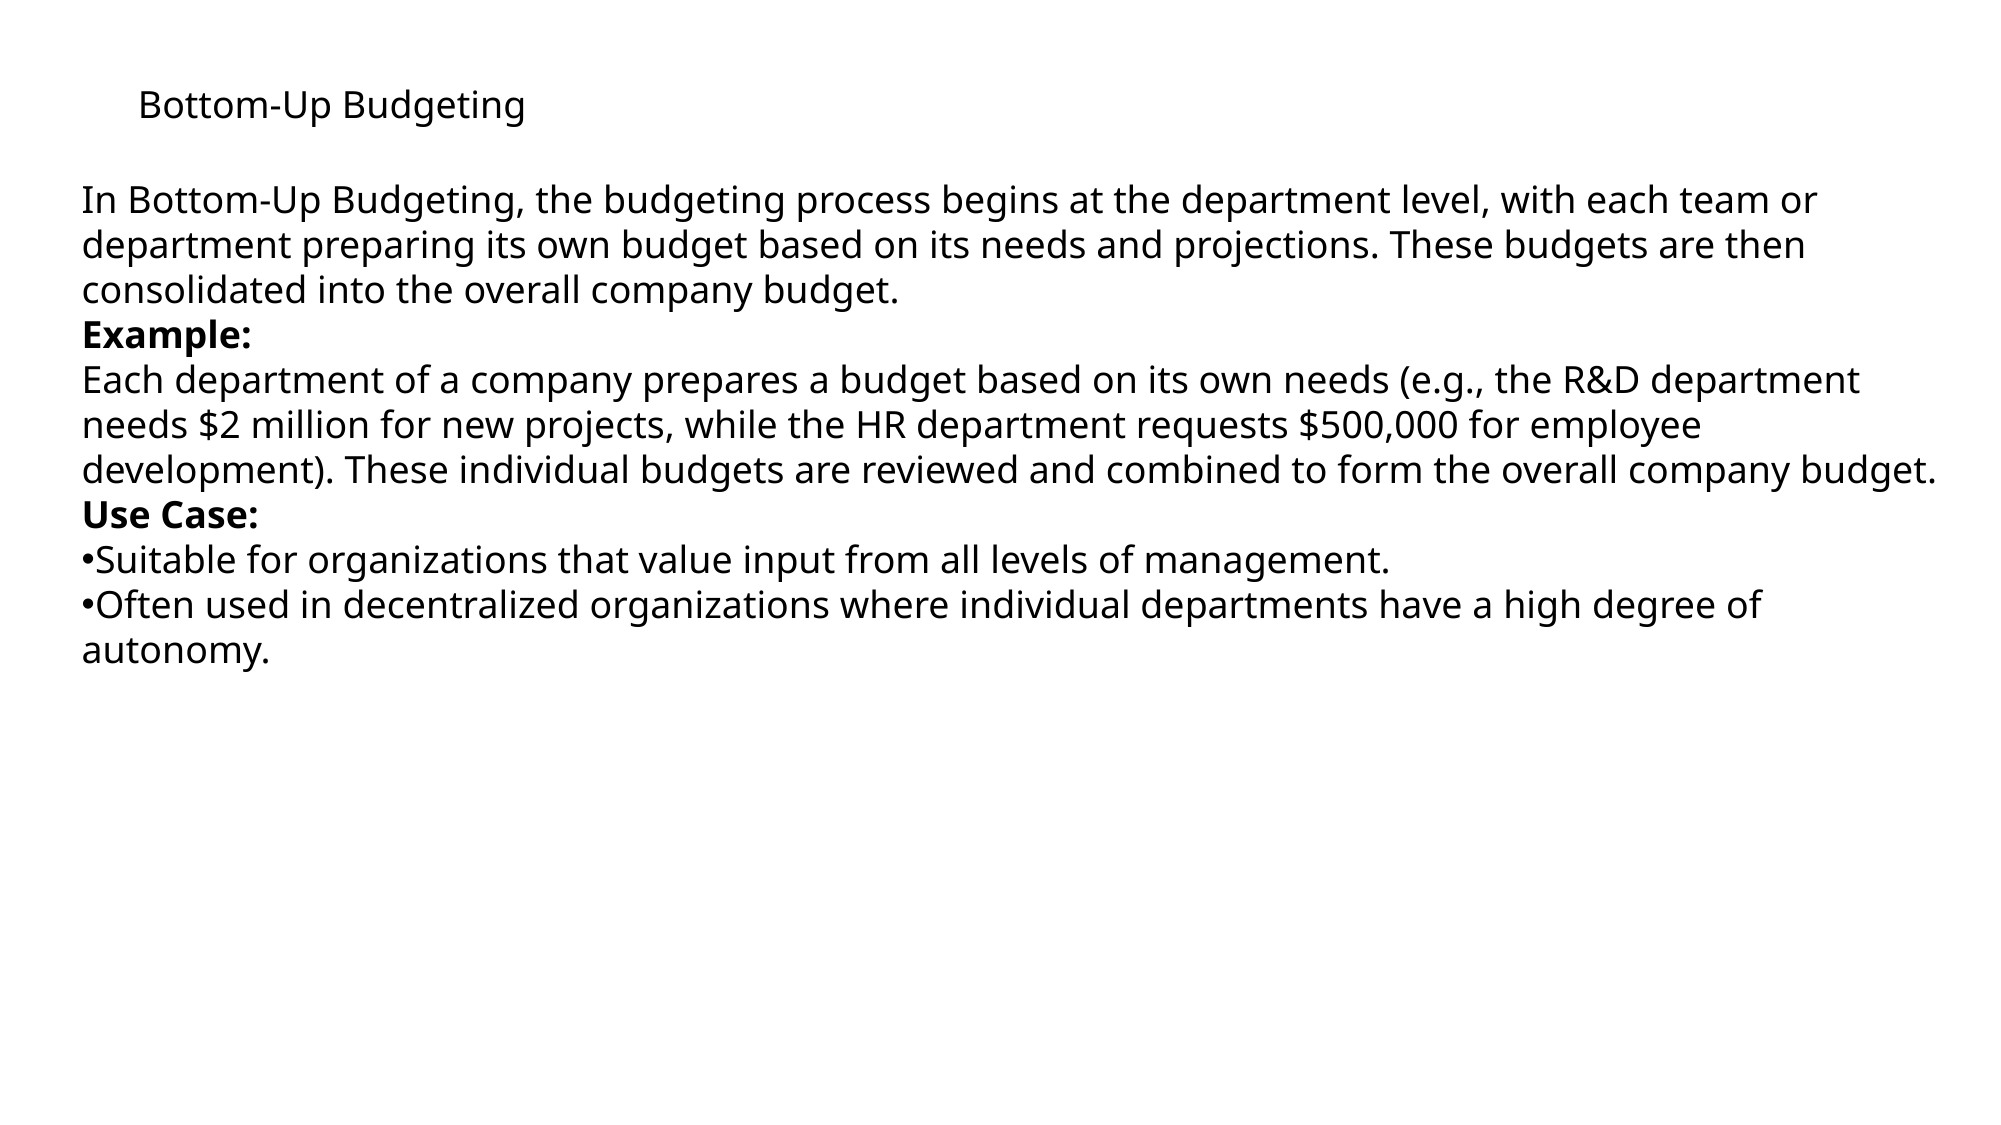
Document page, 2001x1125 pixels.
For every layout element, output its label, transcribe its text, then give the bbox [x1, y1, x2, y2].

text_box Bottom-Up Budgeting [123, 74, 1123, 134]
text_box In Bottom-Up Budgeting, the budgeting process begins at the department level, with each team or department preparing its own budget based on its needs and projections. These budgets are then consolidated into the overall company budget. Example: Each department of a company prepares a budget based on its own needs (e.g., the R&D department needs $2 million for new projects, while the HR department requests $500,000 for employee development). These individual budgets are reviewed and combined to form the overall company budget. Use Case: Suitable for organizations that value input from all levels of management. Often used in decentralized organizations where individual departments have a high degree of autonomy. [66, 168, 1968, 679]
